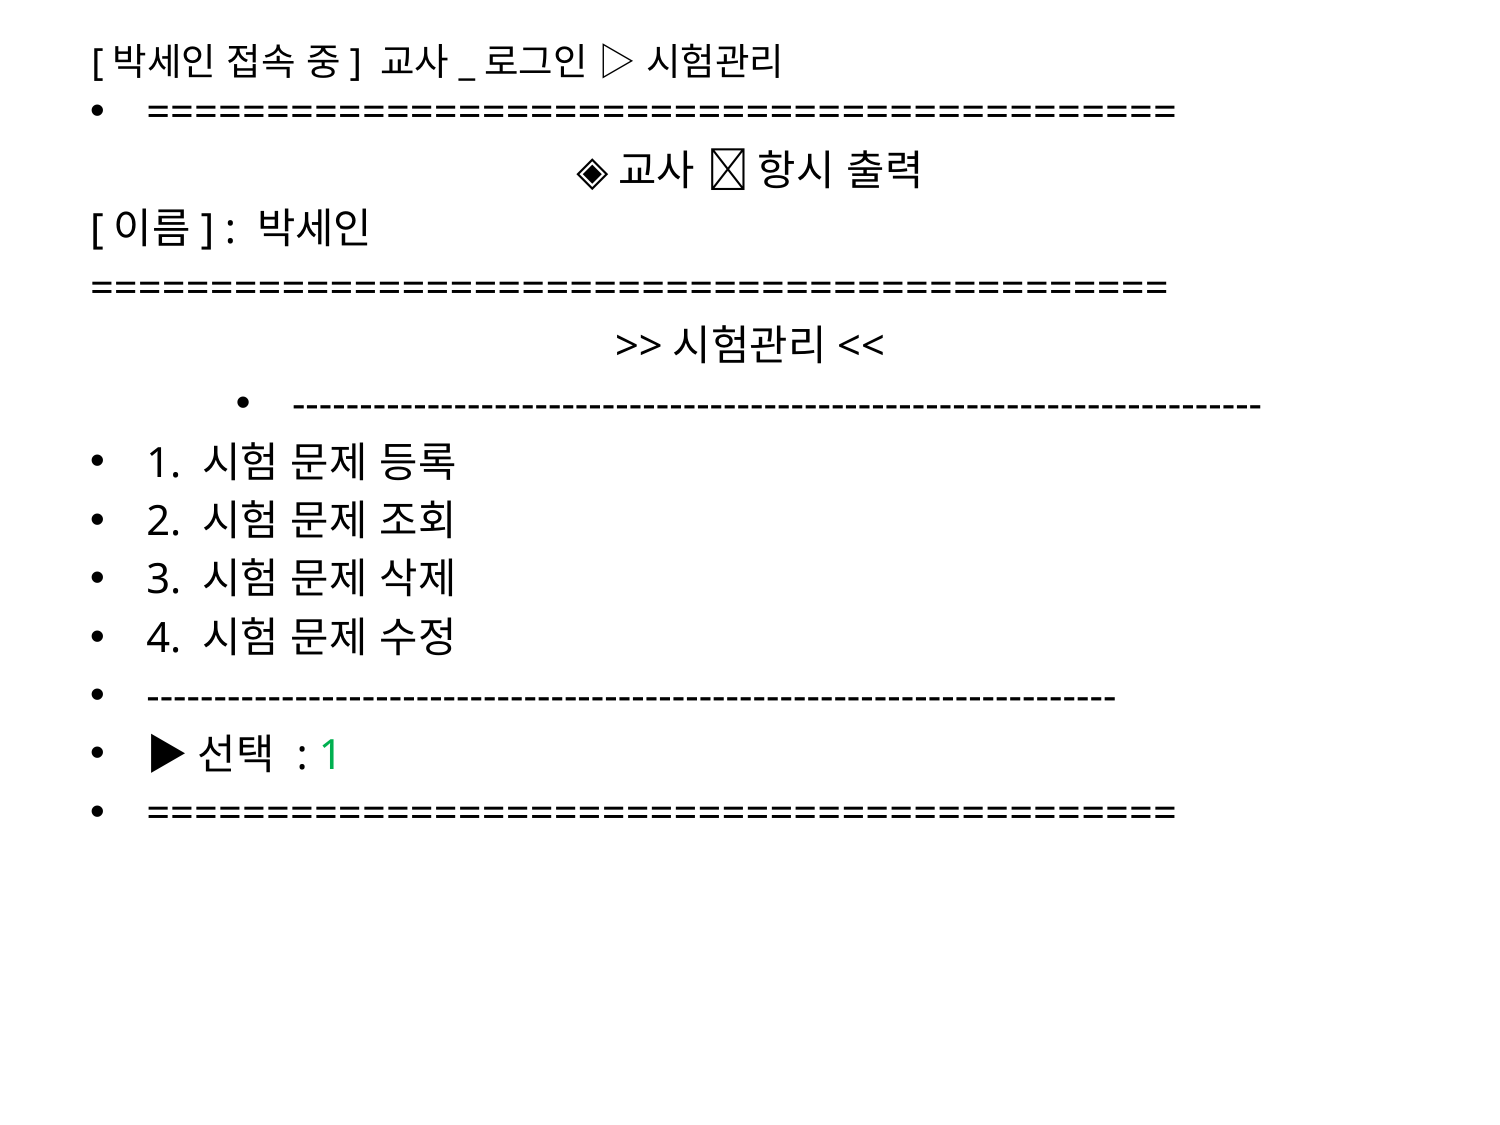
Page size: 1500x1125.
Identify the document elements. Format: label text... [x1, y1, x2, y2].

text_box [박세인 접속 중] 교사_로그인 ▷ 시험관리 [76, 30, 1211, 91]
list =========================================== ◈교사  항시 출력 [이름] : 박세인 ============================================= >>시험관리<< ------------------------------------------------------------------------ 1. 시험 문제 등록 2. 시험 문제 조회 3. 시험 문제 삭제 4. 시험 문제 수정 ------------------------------------------------------------------------ ▶선택 : 1 =========================================== [75, 19, 1425, 1071]
